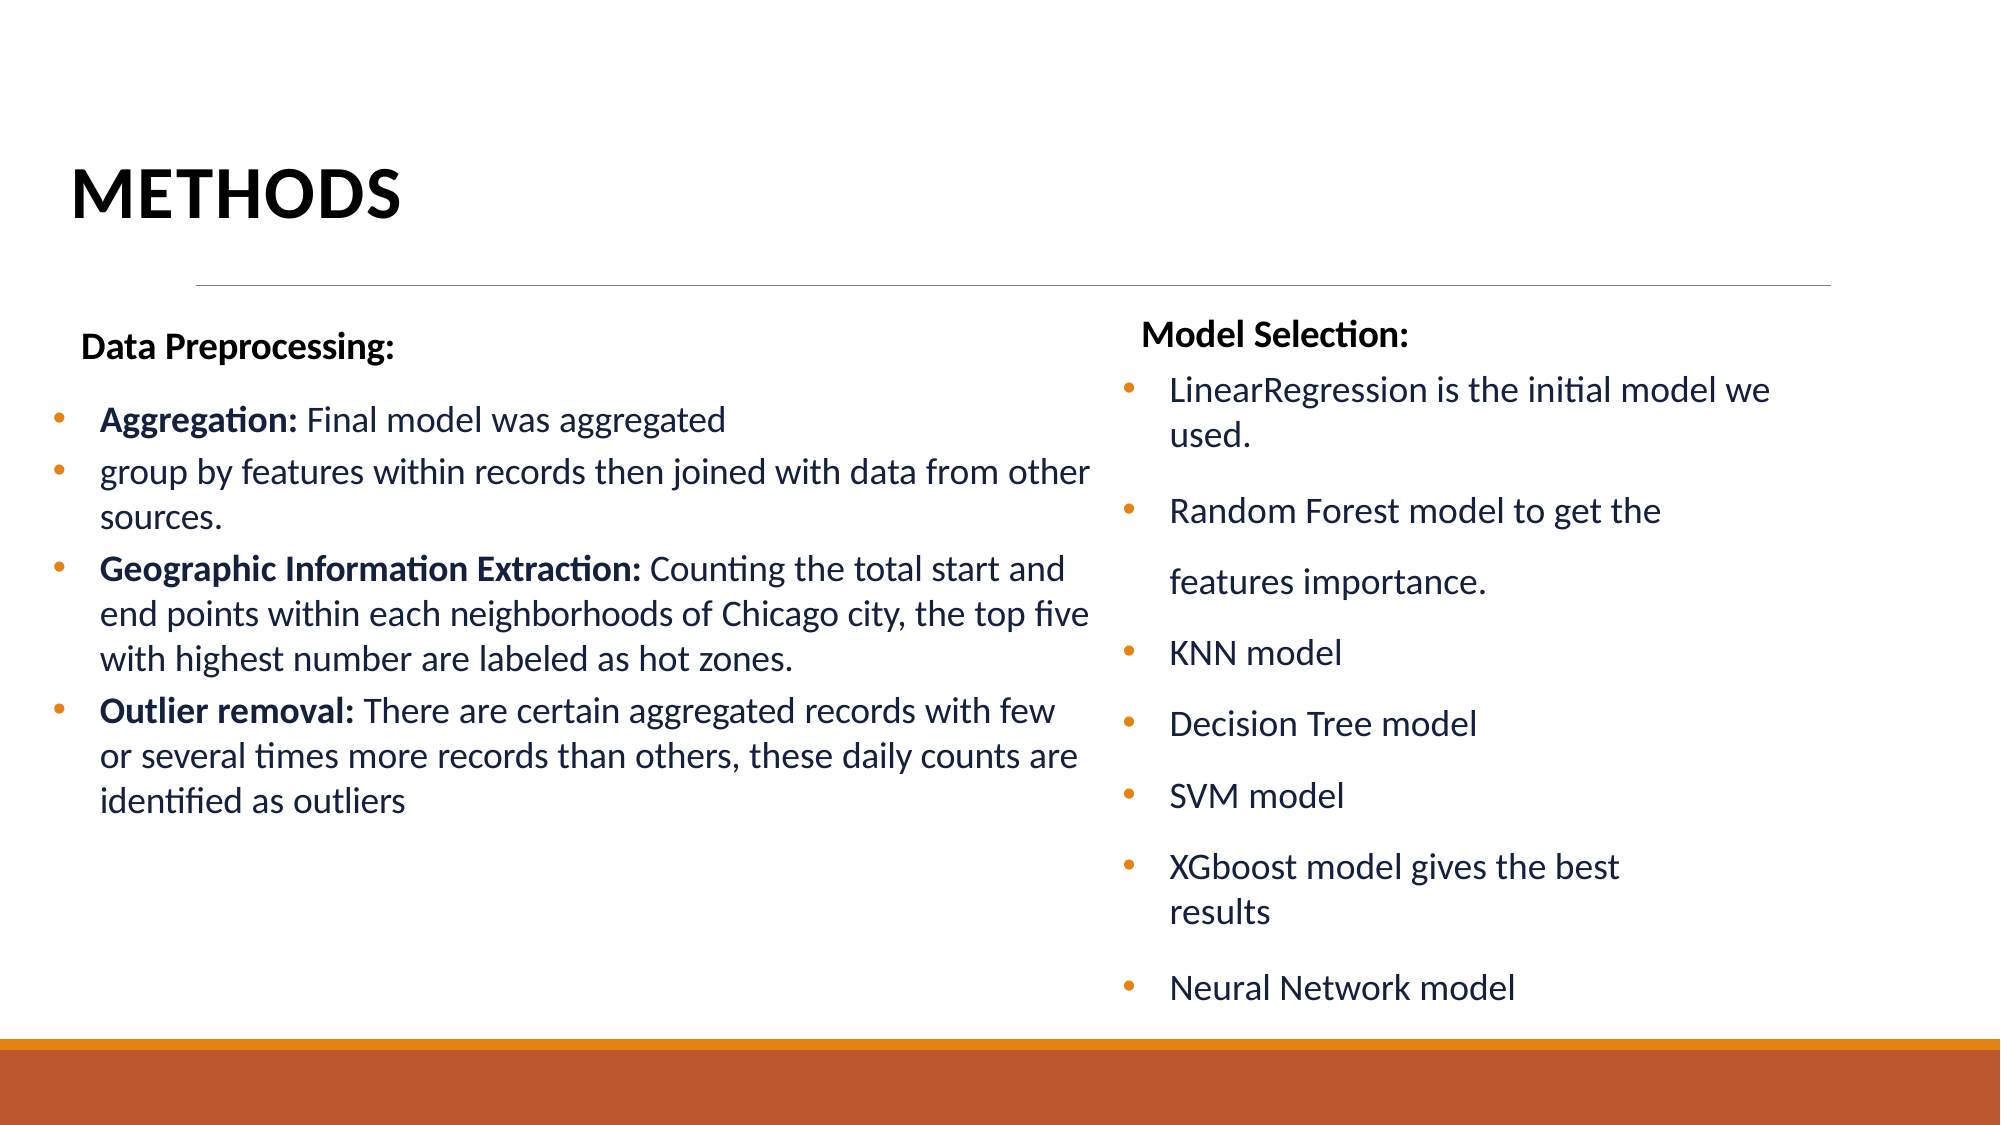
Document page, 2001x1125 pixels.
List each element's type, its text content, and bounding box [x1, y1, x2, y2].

list Aggregation: Final model was aggregated group by features within records then joined with data from other sources. Geographic Information Extraction: Counting the total start and end points within each neighborhoods of Chicago city, the top five with highest number are labeled as hot zones. Outlier removal: There are certain aggregated records with few or several times more records than others, these daily counts are identified as outliers [50, 391, 1096, 1033]
title METHODS [65, 43, 2000, 234]
text_box Model Selection: [1138, 305, 1501, 355]
text_box Data Preprocessing: [78, 317, 408, 367]
text_box LinearRegression is the initial model we used. Random Forest model to get the features importance. KNN model Decision Tree model SVM model XGboost model gives the best results Neural Network model [1095, 362, 1791, 1009]
